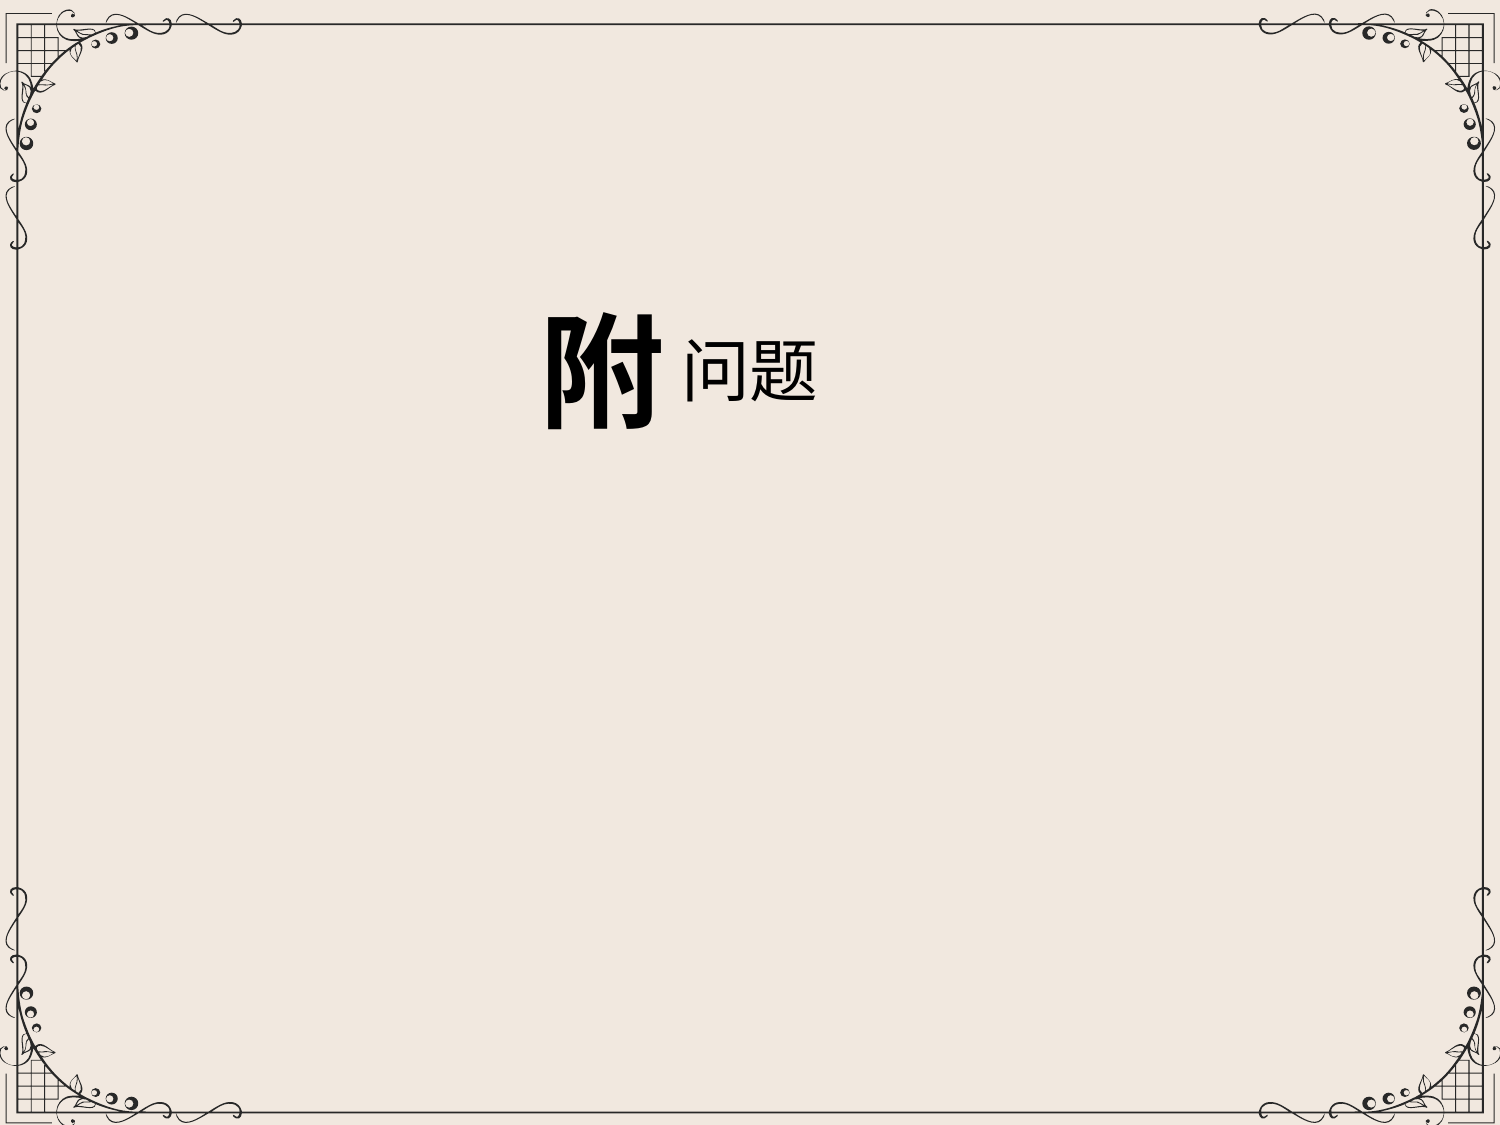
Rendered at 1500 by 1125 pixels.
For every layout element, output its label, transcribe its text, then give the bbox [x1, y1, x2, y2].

text_box 附 [524, 286, 680, 452]
text_box 问题 [666, 320, 834, 418]
